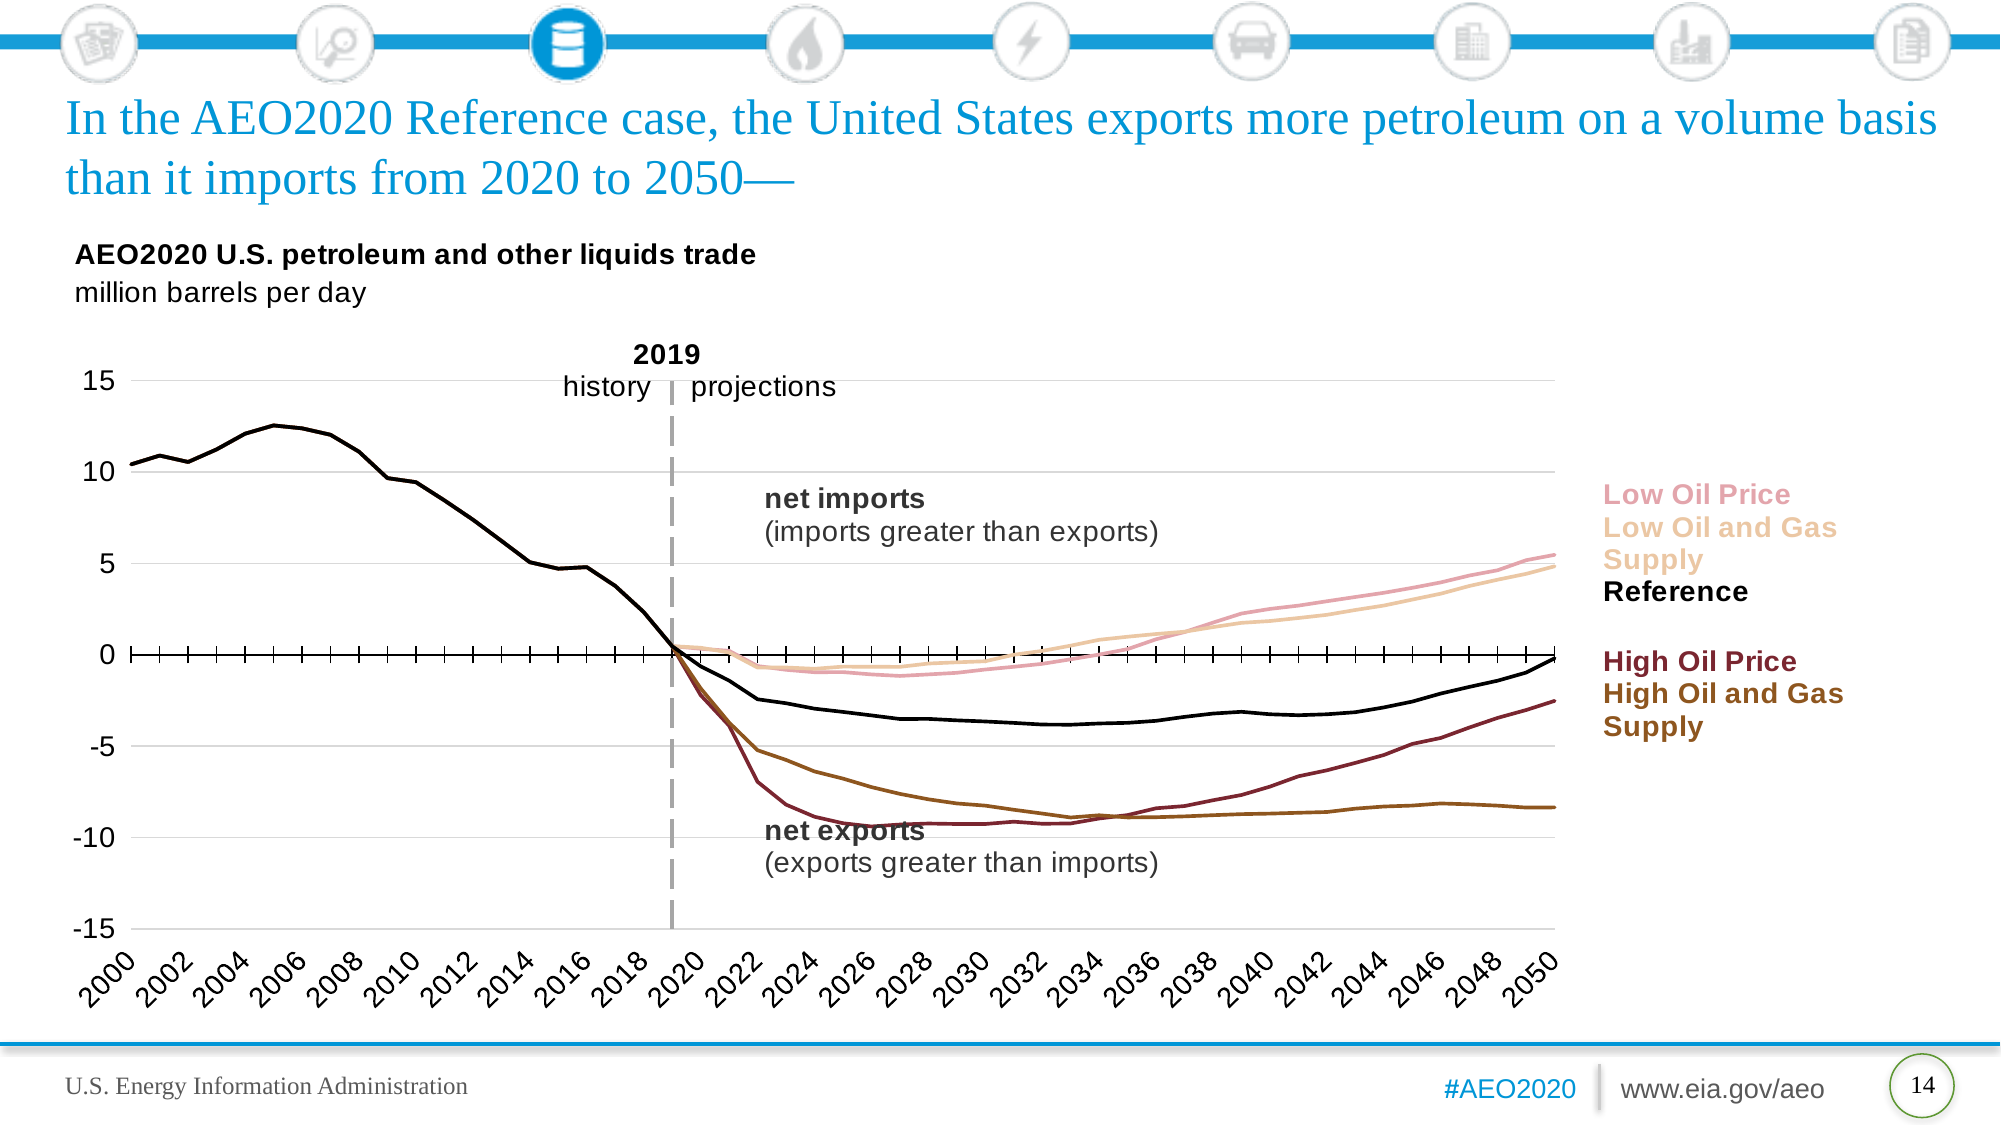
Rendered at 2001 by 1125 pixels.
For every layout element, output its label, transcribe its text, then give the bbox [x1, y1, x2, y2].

chart [50, 233, 1954, 1015]
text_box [57, 0, 1955, 88]
slide_number 14 [1880, 1053, 1966, 1114]
title In the AEO2020 Reference case, the United States exports more petroleum on a volume basis than it imports from 2020 to 2050— [50, 88, 1954, 213]
picture [50, 0, 57, 88]
